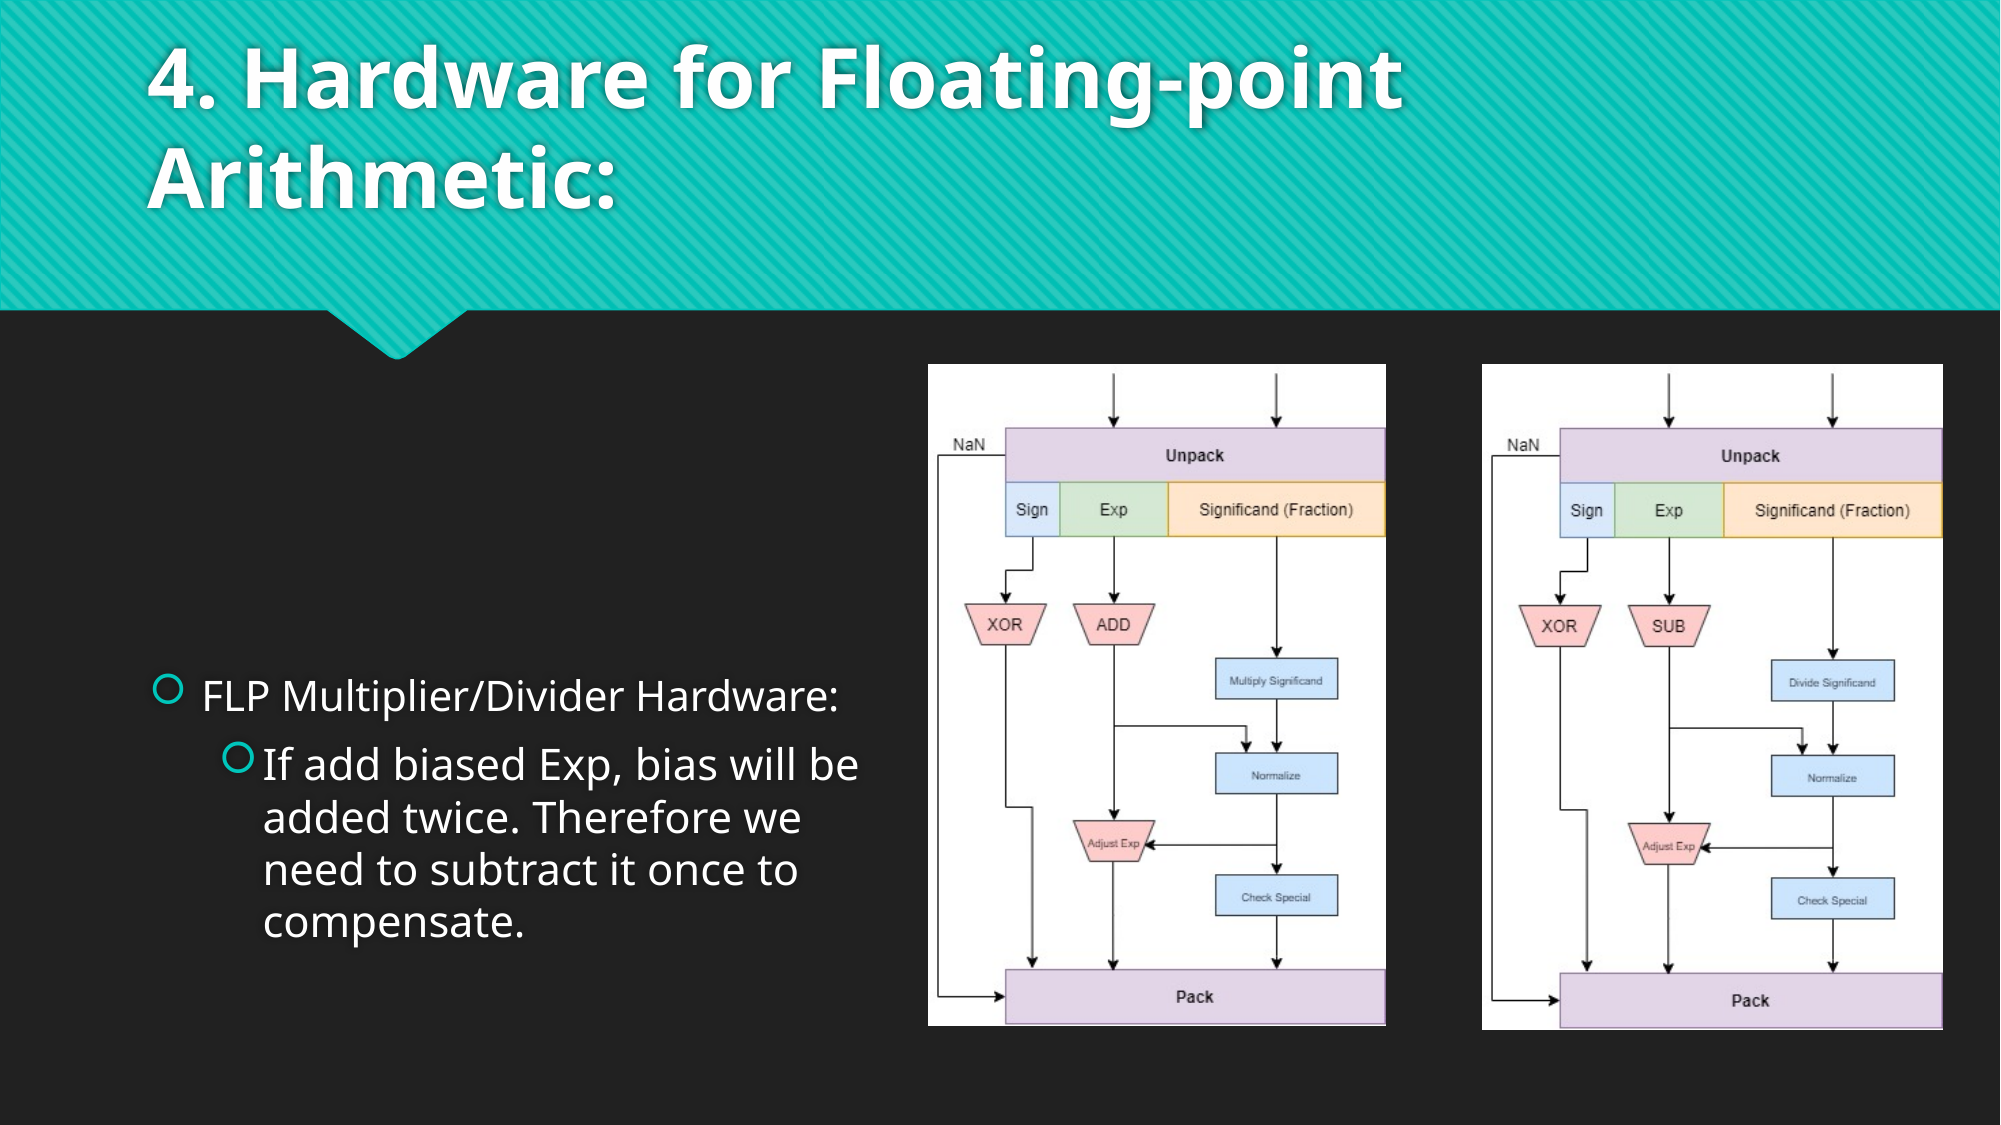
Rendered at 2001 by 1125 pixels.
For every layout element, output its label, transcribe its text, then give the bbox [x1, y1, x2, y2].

title 4. Hardware for Floating-point Arithmetic: [132, 73, 1868, 233]
list FLP Multiplier/Divider Hardware: If add biased Exp, bias will be added twice. Therefore we need to subtract it once to compensate. [134, 364, 927, 962]
picture [927, 364, 1386, 1027]
picture [1482, 364, 1943, 1030]
